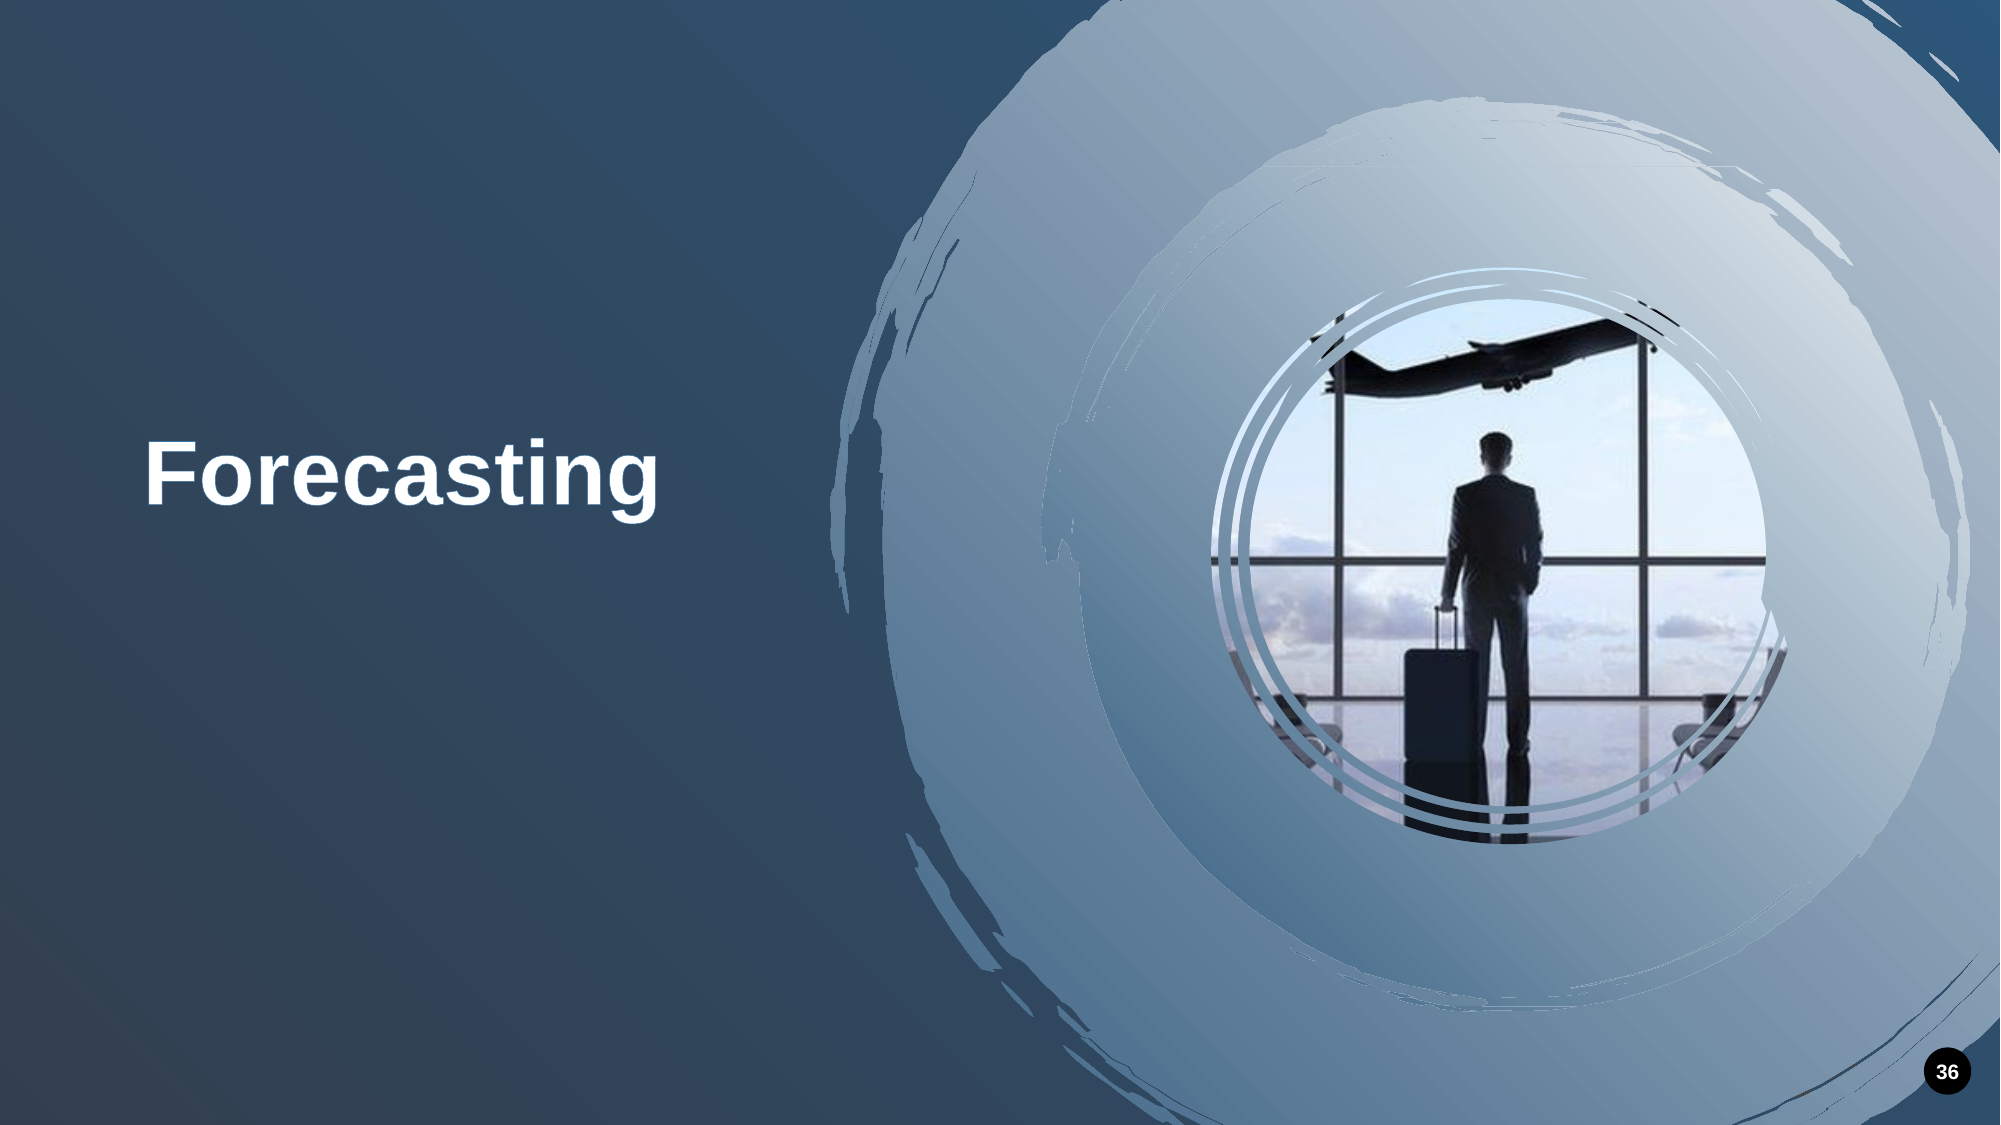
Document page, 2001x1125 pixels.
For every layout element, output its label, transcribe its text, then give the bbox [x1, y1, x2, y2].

slide_number 36 [1923, 1047, 1972, 1095]
picture [1211, 267, 1788, 845]
title Forecasting [142, 415, 1000, 627]
